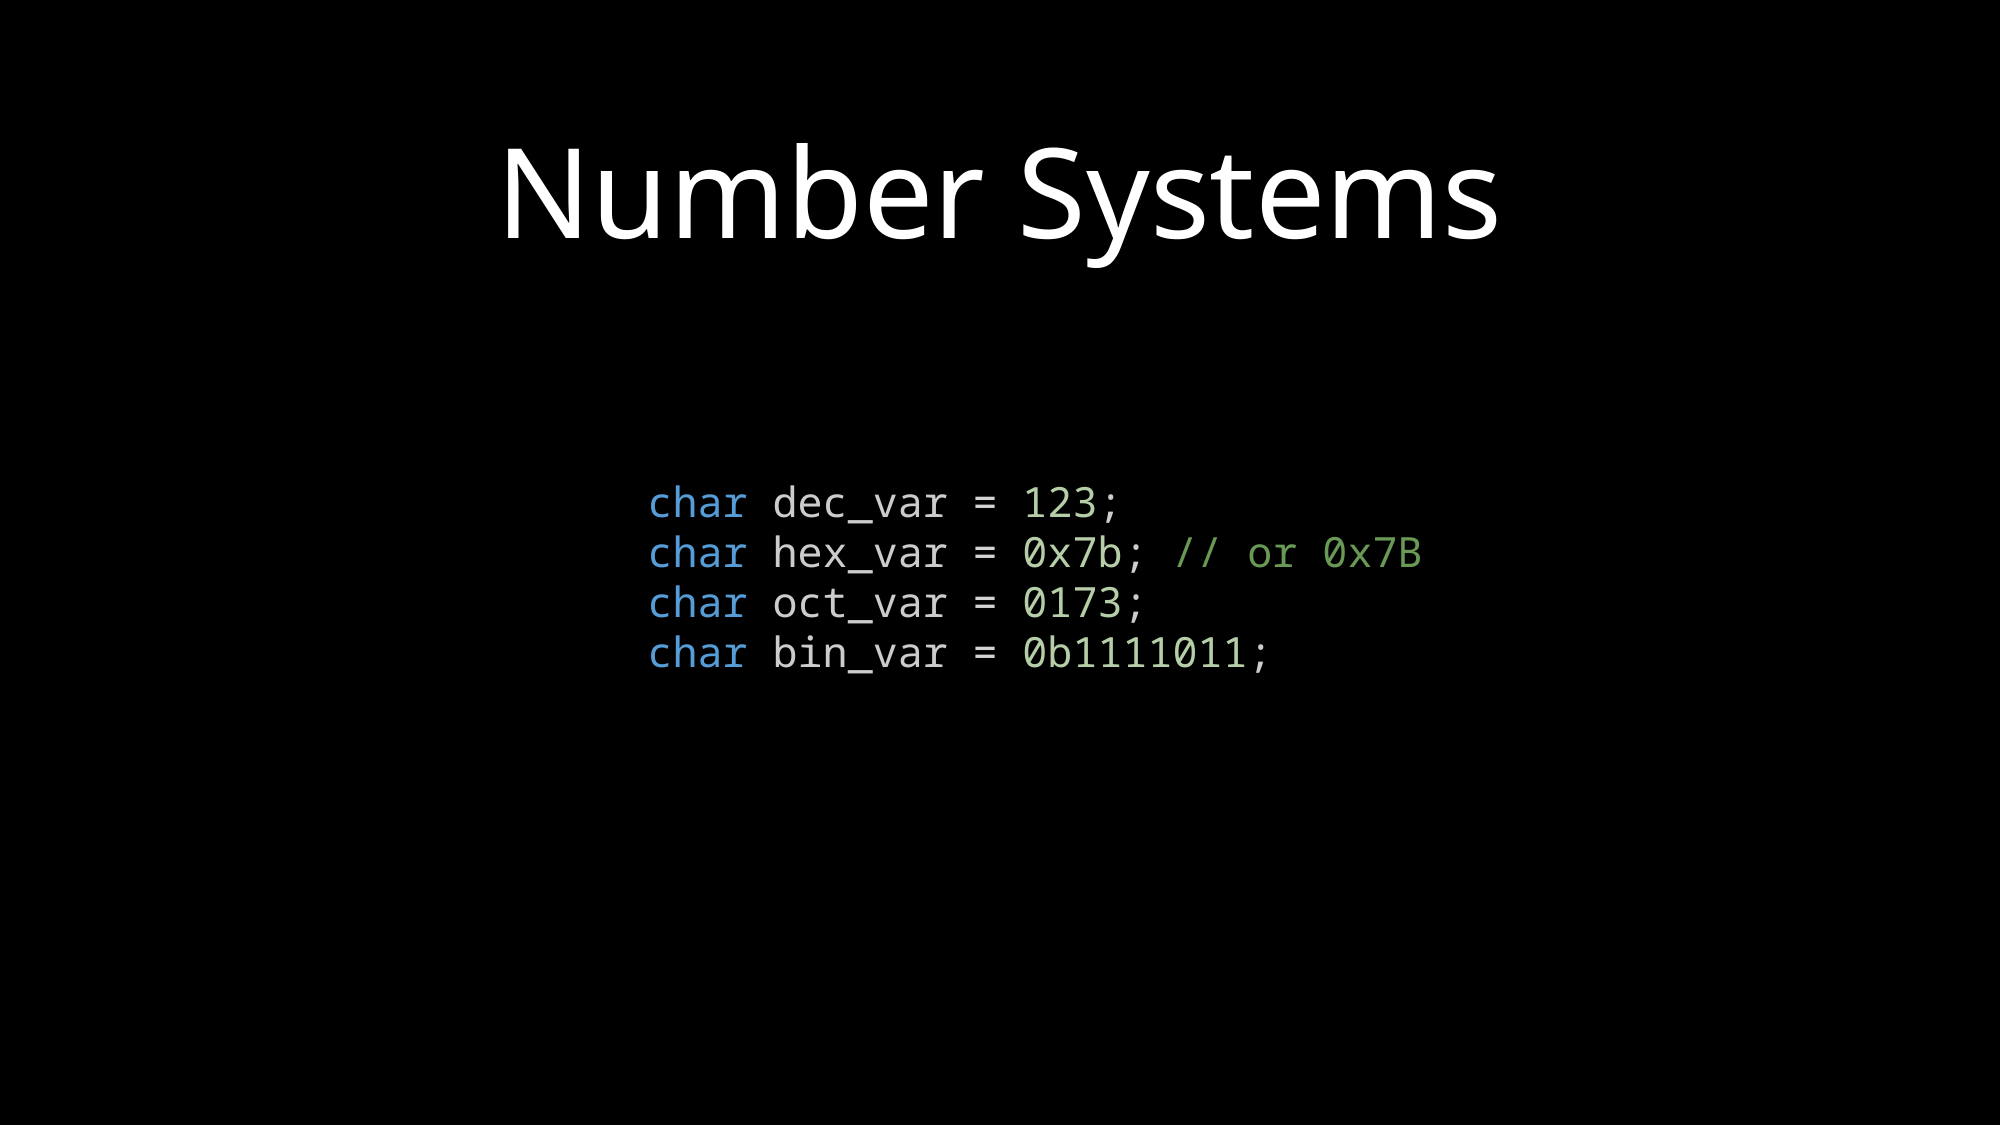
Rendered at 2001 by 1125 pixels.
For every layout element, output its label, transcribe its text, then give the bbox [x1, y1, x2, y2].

text_box char dec_var = 123; char hex_var = 0x7b; // or 0x7B char oct_var = 0173; char bin_var = 0b1111011; [532, 468, 1467, 734]
text_box Number Systems [260, 81, 1740, 273]
